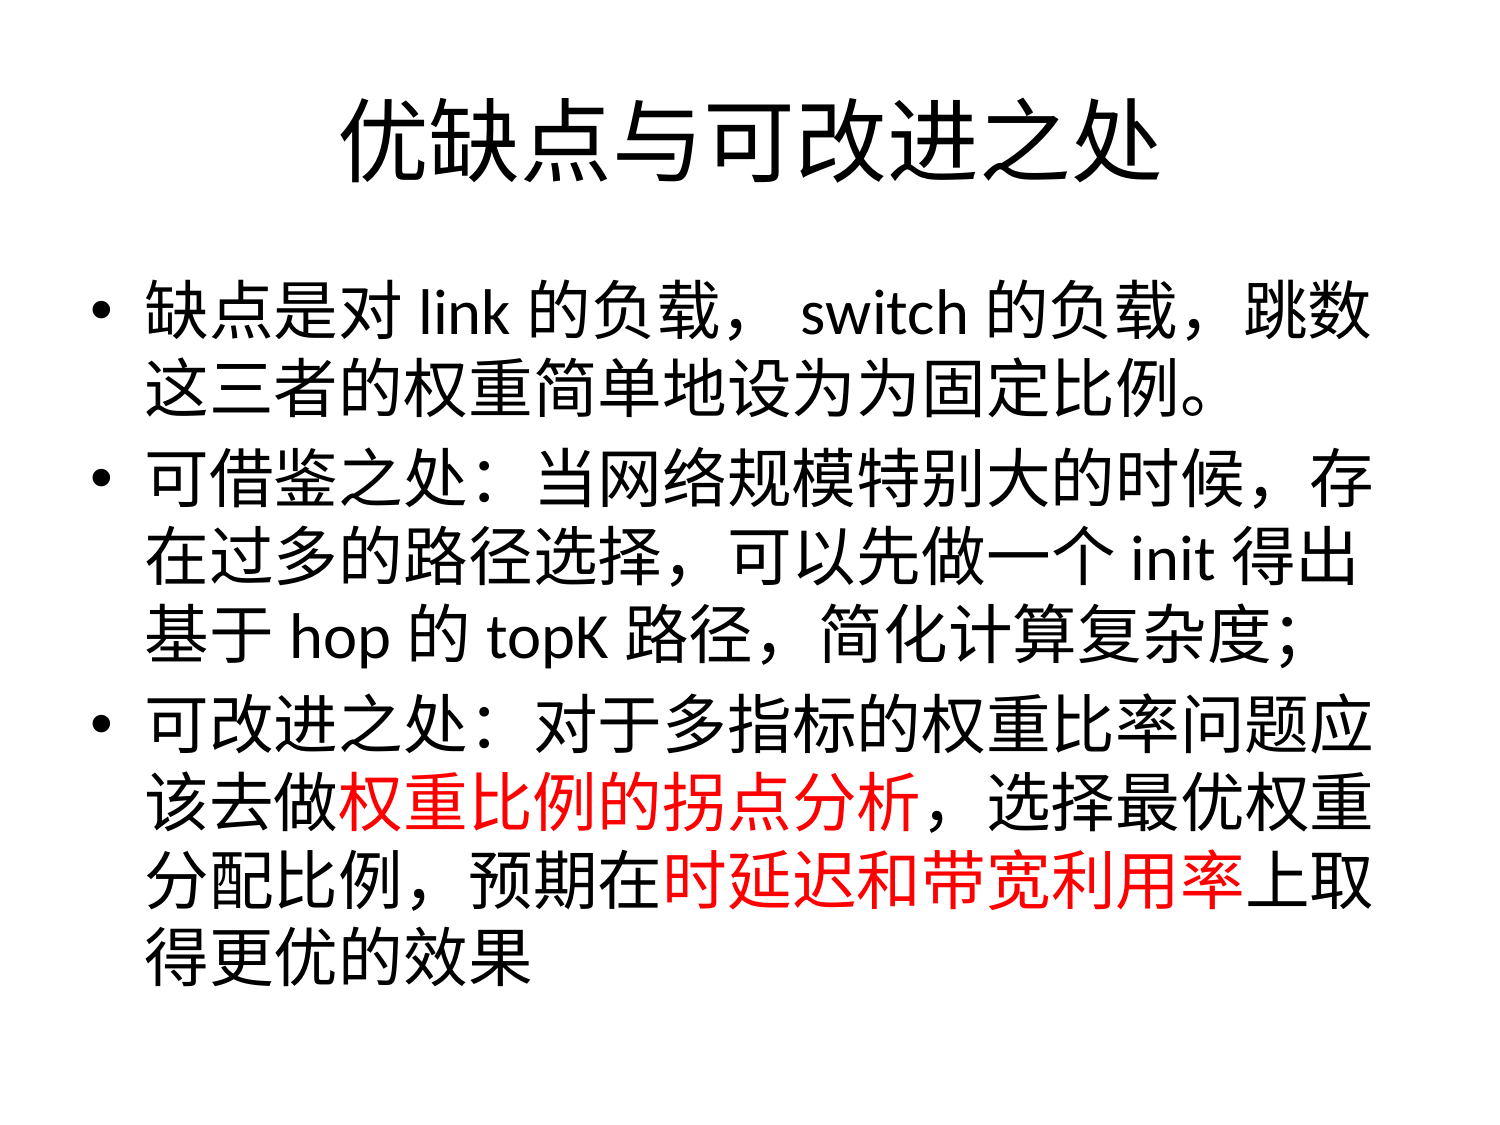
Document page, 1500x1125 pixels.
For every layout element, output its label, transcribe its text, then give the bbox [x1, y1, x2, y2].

title 优缺点与可改进之处 [75, 45, 1425, 233]
list 缺点是对link的负载，switch的负载，跳数这三者的权重简单地设为为固定比例。 可借鉴之处：当网络规模特别大的时候，存在过多的路径选择，可以先做一个init得出基于hop的topK路径，简化计算复杂度； 可改进之处：对于多指标的权重比率问题应该去做权重比例的拐点分析，选择最优权重分配比例，预期在时延迟和带宽利用率上取得更优的效果 [75, 262, 1425, 1005]
